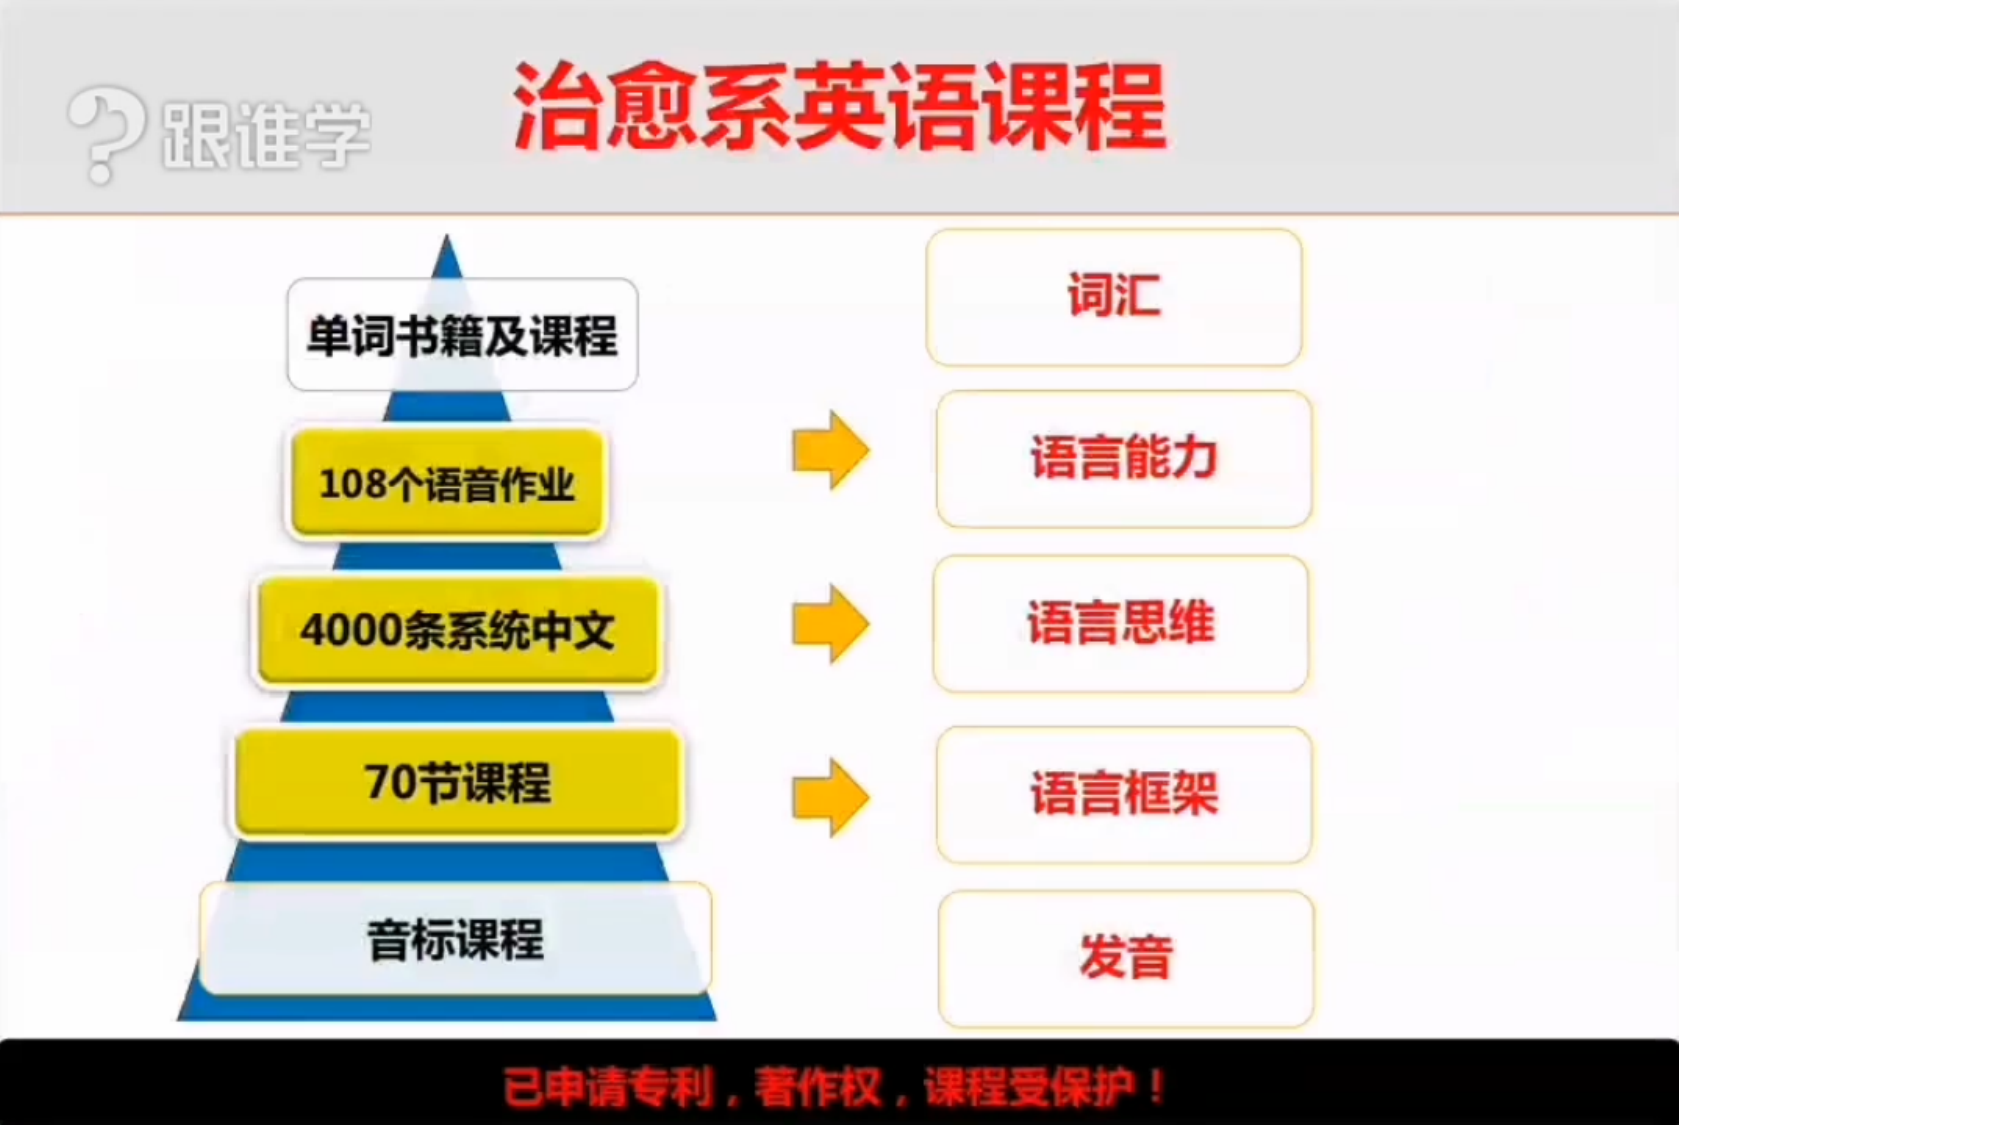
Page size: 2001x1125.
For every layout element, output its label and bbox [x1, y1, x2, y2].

picture [0, 0, 1679, 1125]
